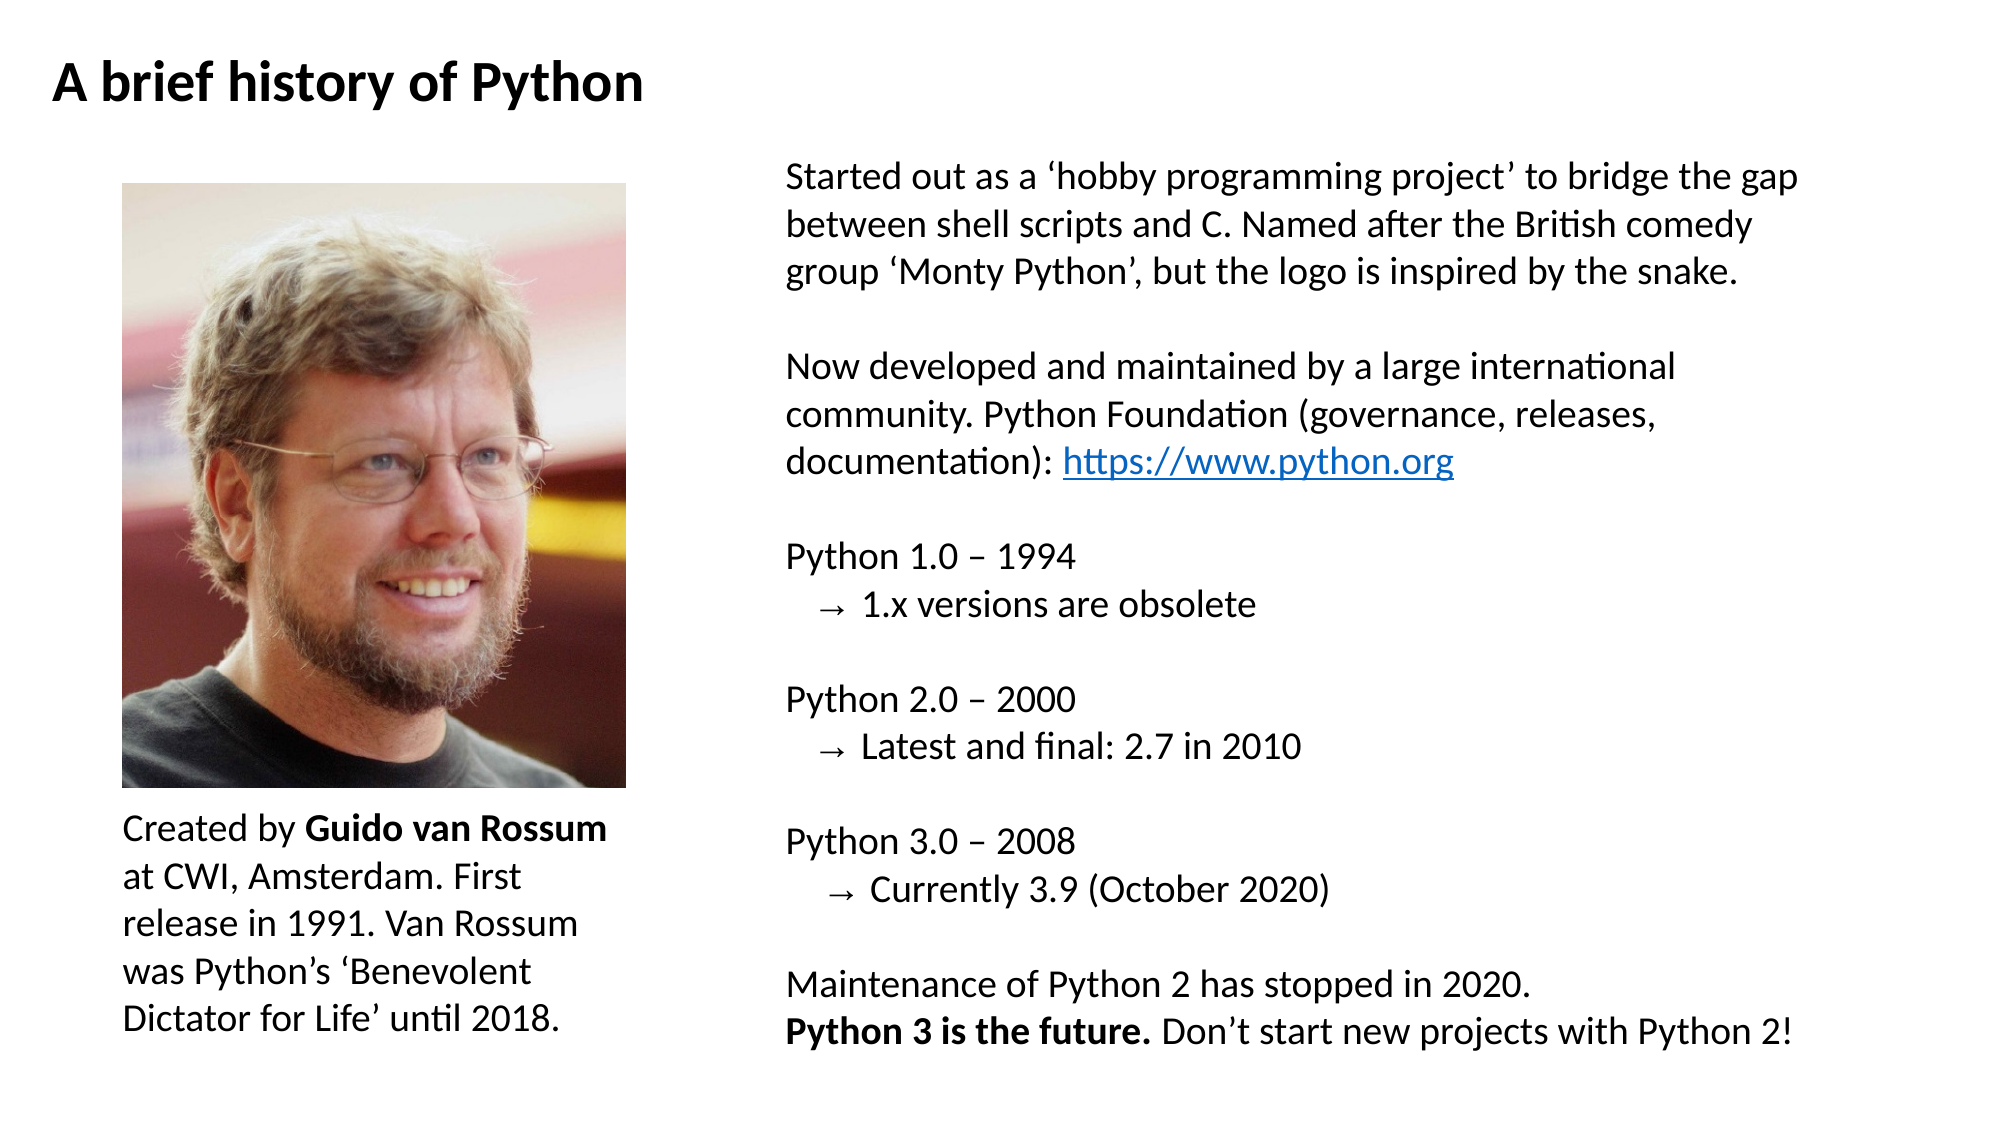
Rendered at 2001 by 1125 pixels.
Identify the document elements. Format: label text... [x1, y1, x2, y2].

text_box A brief history of Python [37, 35, 828, 121]
text_box Started out as a ‘hobby programming project’ to bridge the gap between shell scripts and C. Named after the British comedy group ‘Monty Python’, but the logo is inspired by the snake. Now developed and maintained by a large international community. Python Foundation (governance, releases, documentation): https://www.python.org Python 1.0 – 1994 → 1.x versions are obsolete Python 2.0 – 2000 → Latest and final: 2.7 in 2010 Python 3.0 – 2008 → Currently 3.9 (October 2020) Maintenance of Python 2 has stopped in 2020. Python 3 is the future. Don’t start new projects with Python 2! [770, 142, 1850, 1060]
text_box Created by Guido van Rossum at CWI, Amsterdam. First release in 1991. Van Rossum was Python’s ‘Benevolent Dictator for Life’ until 2018. [107, 794, 657, 1047]
picture [122, 183, 626, 789]
